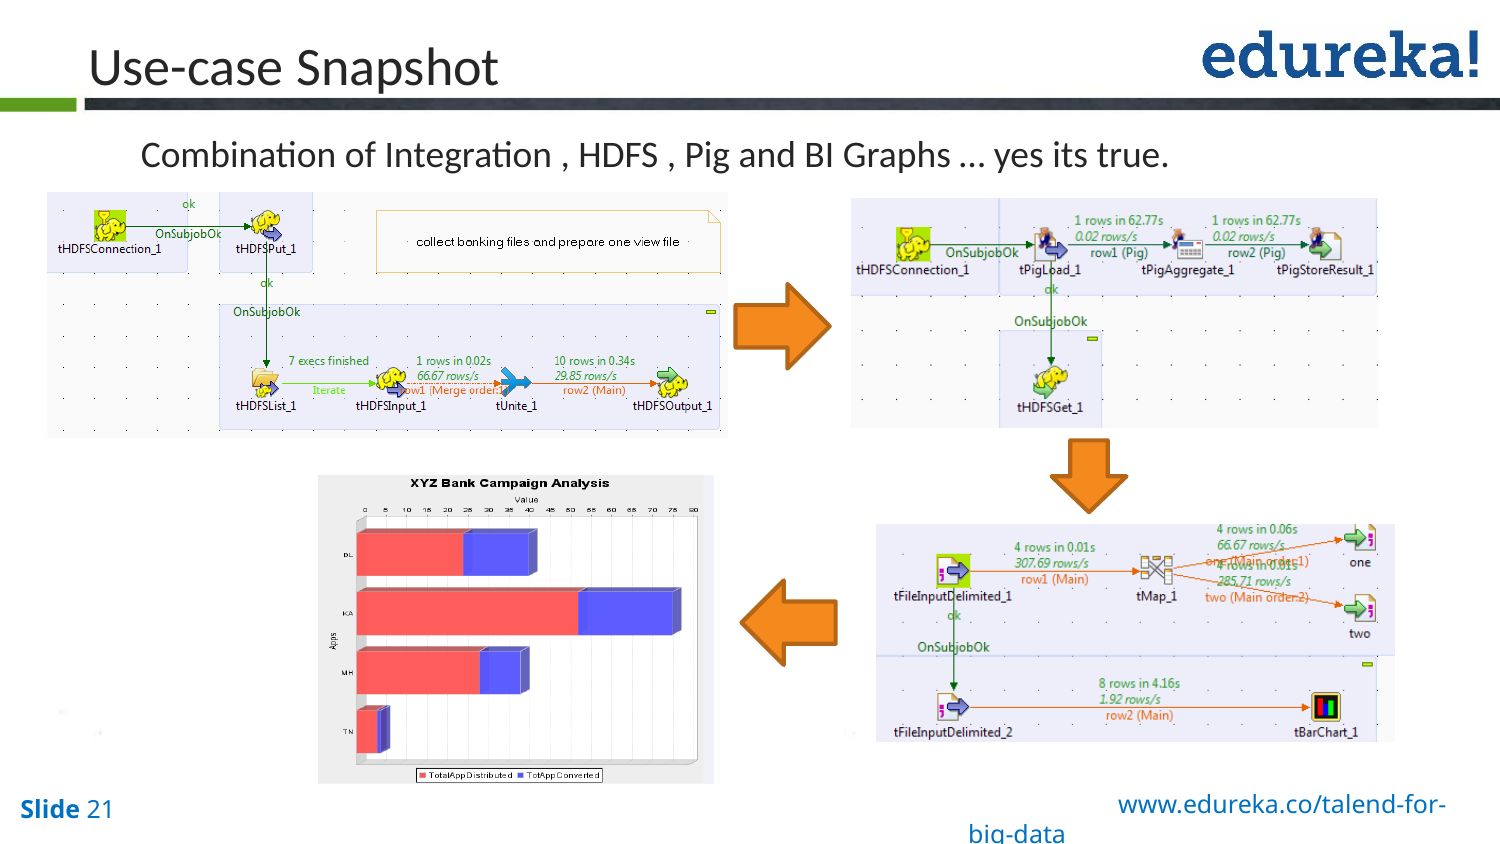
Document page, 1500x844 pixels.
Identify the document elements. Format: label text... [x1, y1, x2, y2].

text_box [733, 282, 832, 371]
picture [0, 0, 1500, 844]
text_box [1049, 438, 1129, 515]
text_box Combination of Integration , HDFS , Pig and BI Graphs … yes its true. [126, 122, 1373, 183]
text_box Use-case Snapshot [73, 23, 1065, 104]
text_box [739, 578, 838, 667]
picture [994, 831, 1001, 841]
